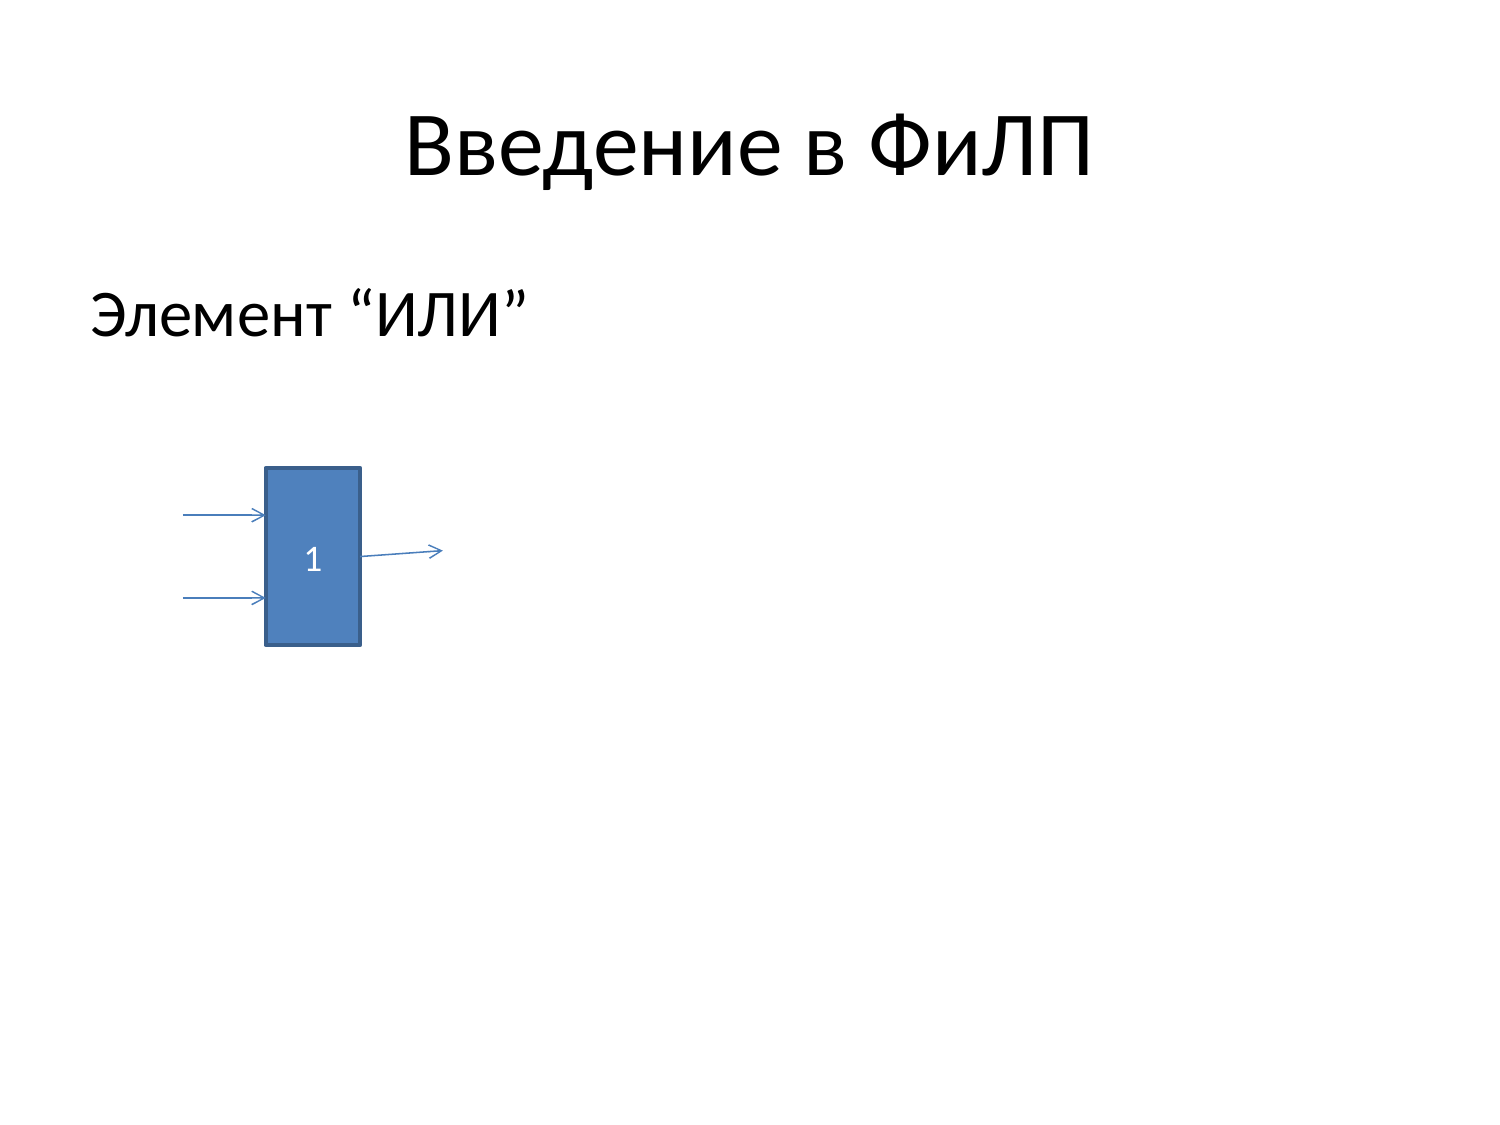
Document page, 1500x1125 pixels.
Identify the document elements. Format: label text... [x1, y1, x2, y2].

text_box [359, 550, 444, 557]
title Введение в ФиЛП [75, 45, 1425, 233]
text_box 1 [264, 466, 362, 647]
list Элемент “ИЛИ” [75, 262, 1425, 1005]
